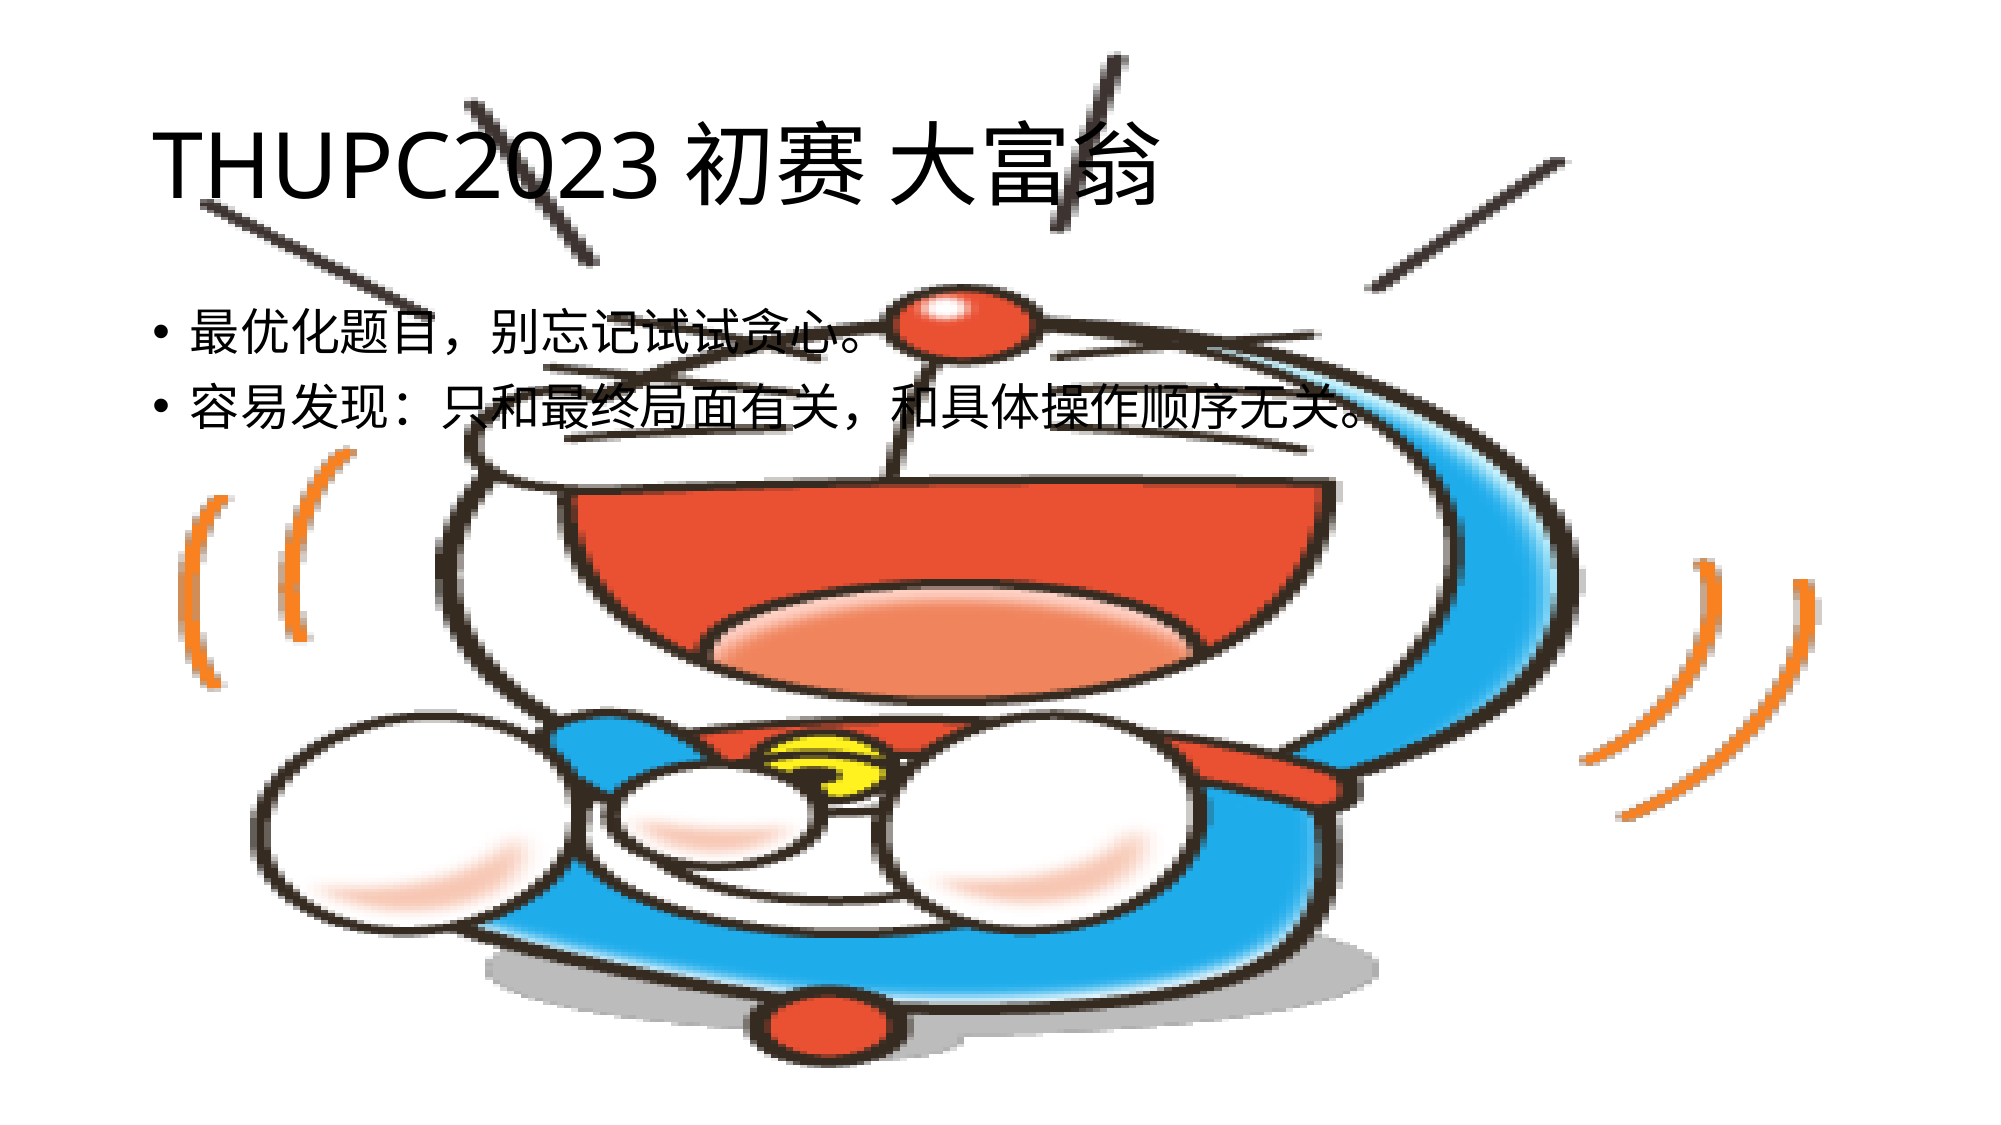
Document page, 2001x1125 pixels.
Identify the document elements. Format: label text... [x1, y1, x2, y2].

list 最优化题目，别忘记试试贪心。 容易发现：只和最终局面有关，和具体操作顺序无关。 [137, 299, 1863, 1014]
title THUPC2023初赛 大富翁 [137, 59, 1863, 278]
